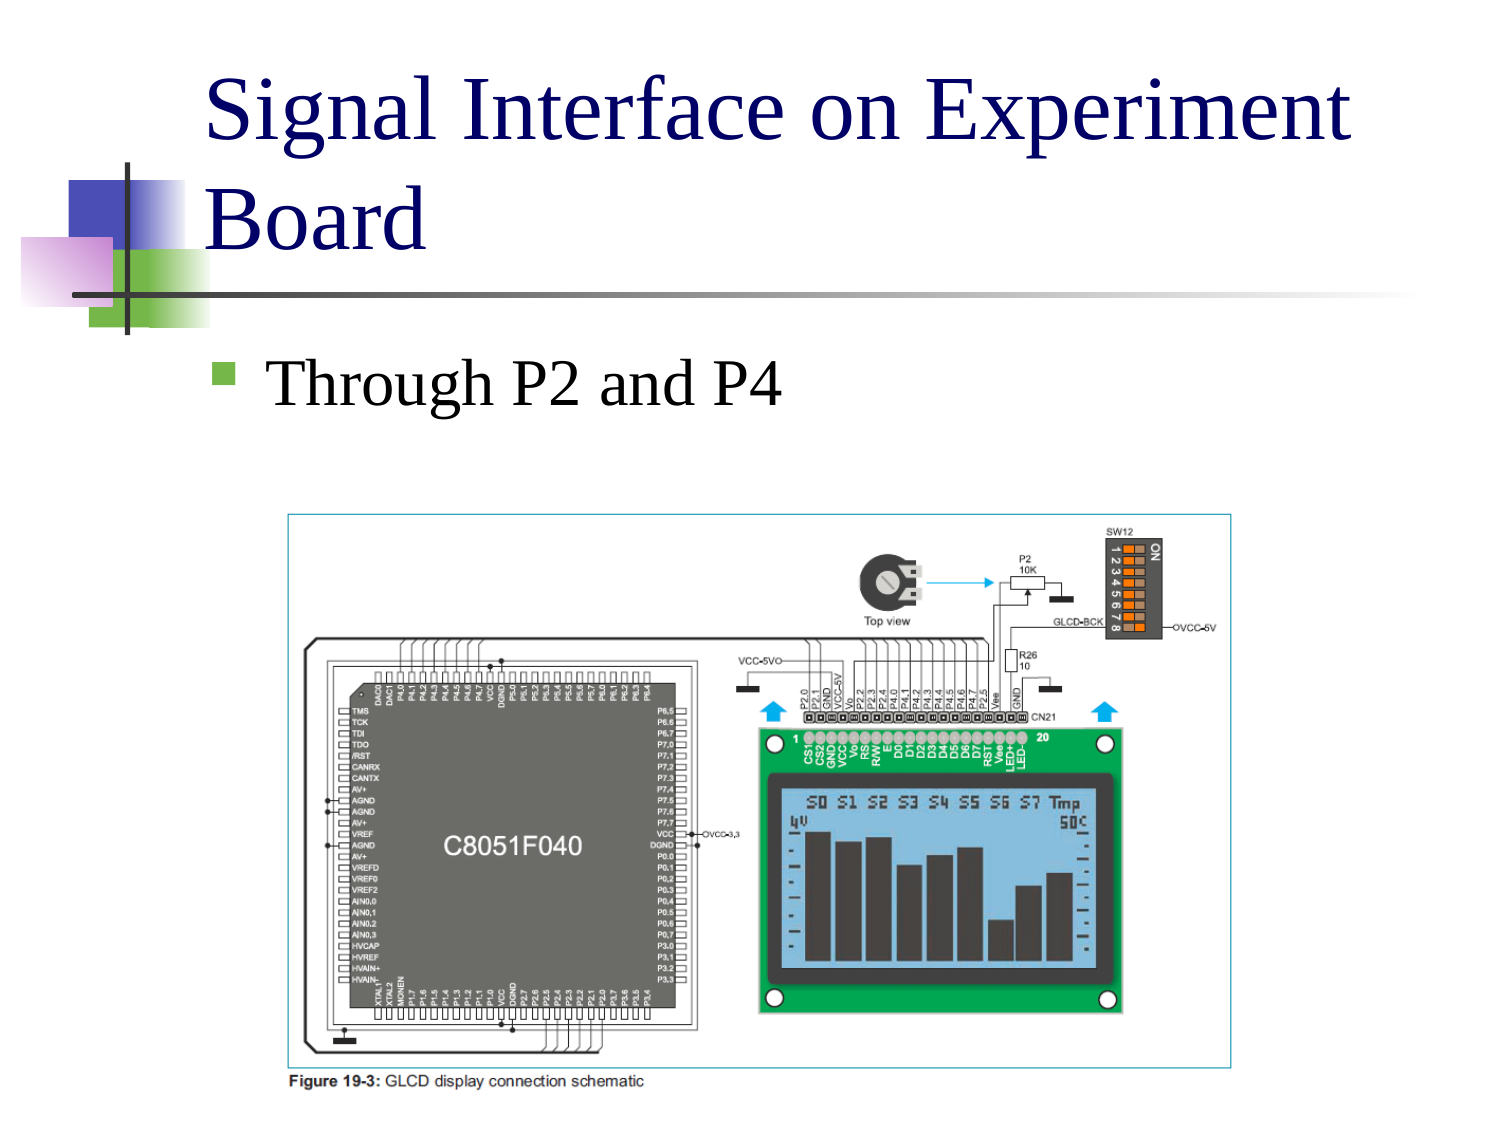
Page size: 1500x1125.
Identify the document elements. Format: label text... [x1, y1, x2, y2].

list Through P2 and P4 [193, 330, 1470, 444]
title Signal Interface on Experiment Board [188, 34, 1468, 276]
picture [276, 498, 1243, 1098]
